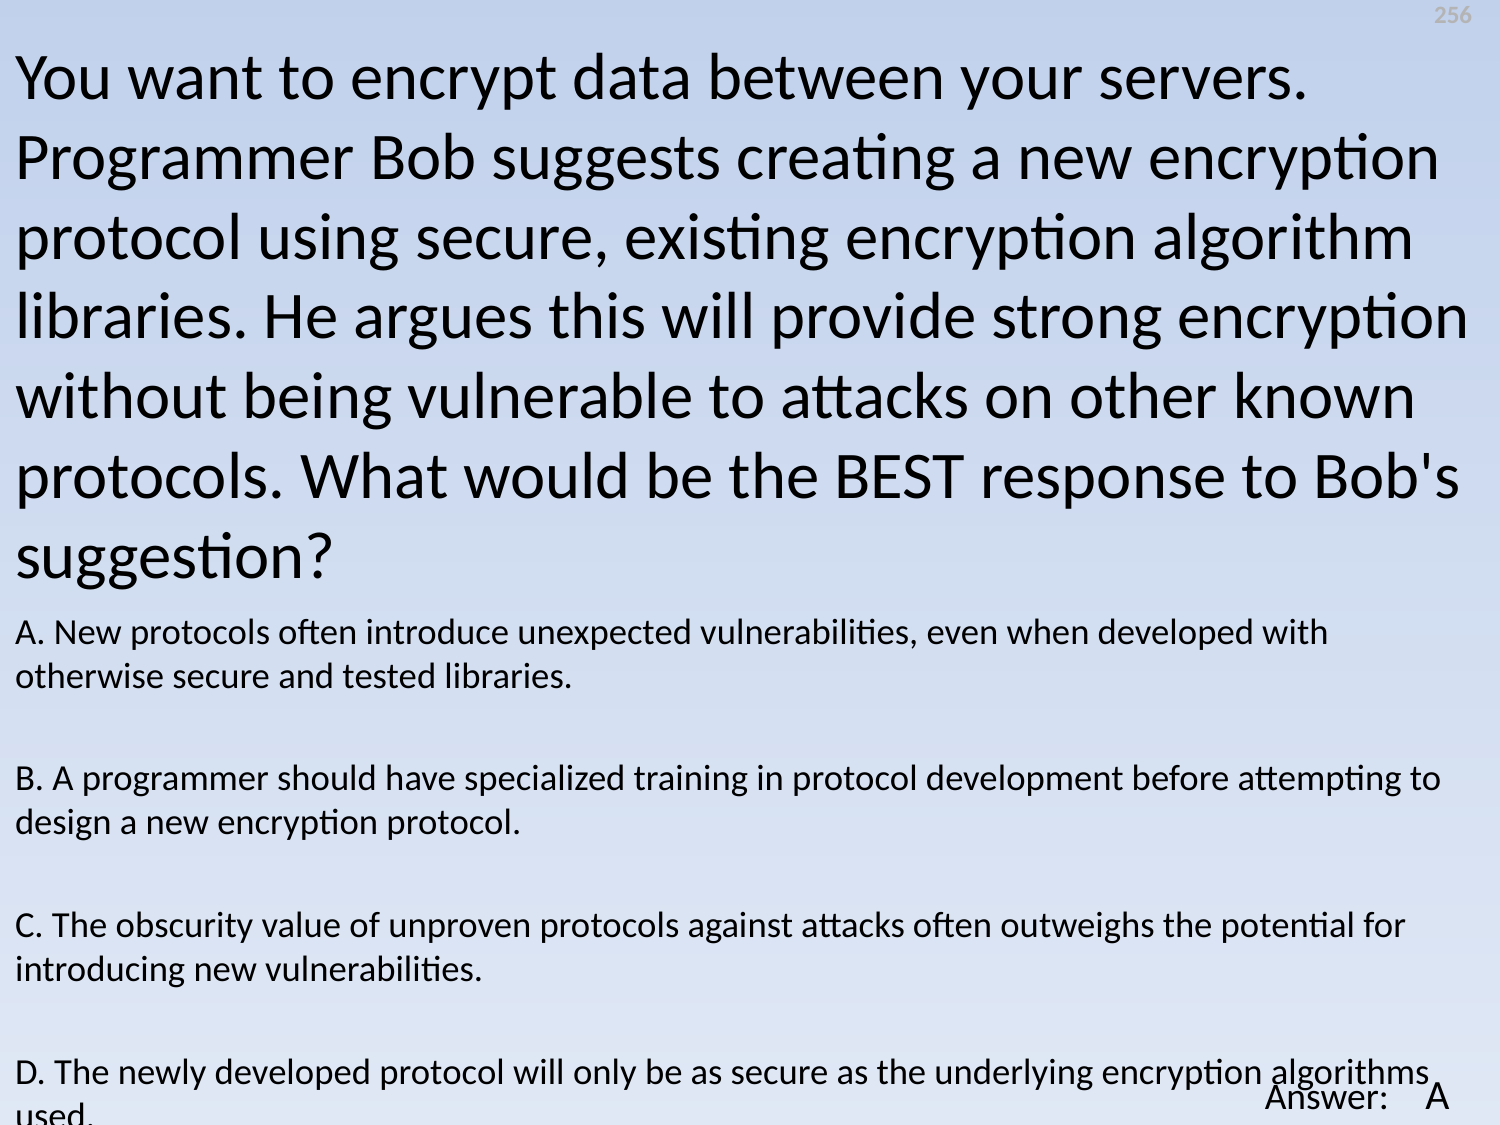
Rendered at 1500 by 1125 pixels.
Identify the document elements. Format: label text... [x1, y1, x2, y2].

slide_number 256 [1412, 0, 1488, 28]
list You want to encrypt data between your servers. Programmer Bob suggests creating a new encryption protocol using secure, existing encryption algorithm libraries. He argues this will provide strong encryption without being vulnerable to attacks on other known protocols. What would be the BEST response to Bob's suggestion? [0, 24, 1500, 600]
list A [1374, 1060, 1500, 1123]
list A. New protocols often introduce unexpected vulnerabilities, even when developed with otherwise secure and tested libraries. B. A programmer should have specialized training in protocol development before attempting to design a new encryption protocol. C. The obscurity value of unproven protocols against attacks often outweighs the potential for introducing new vulnerabilities. D. The newly developed protocol will only be as secure as the underlying encryption algorithms used. [0, 600, 1500, 1125]
